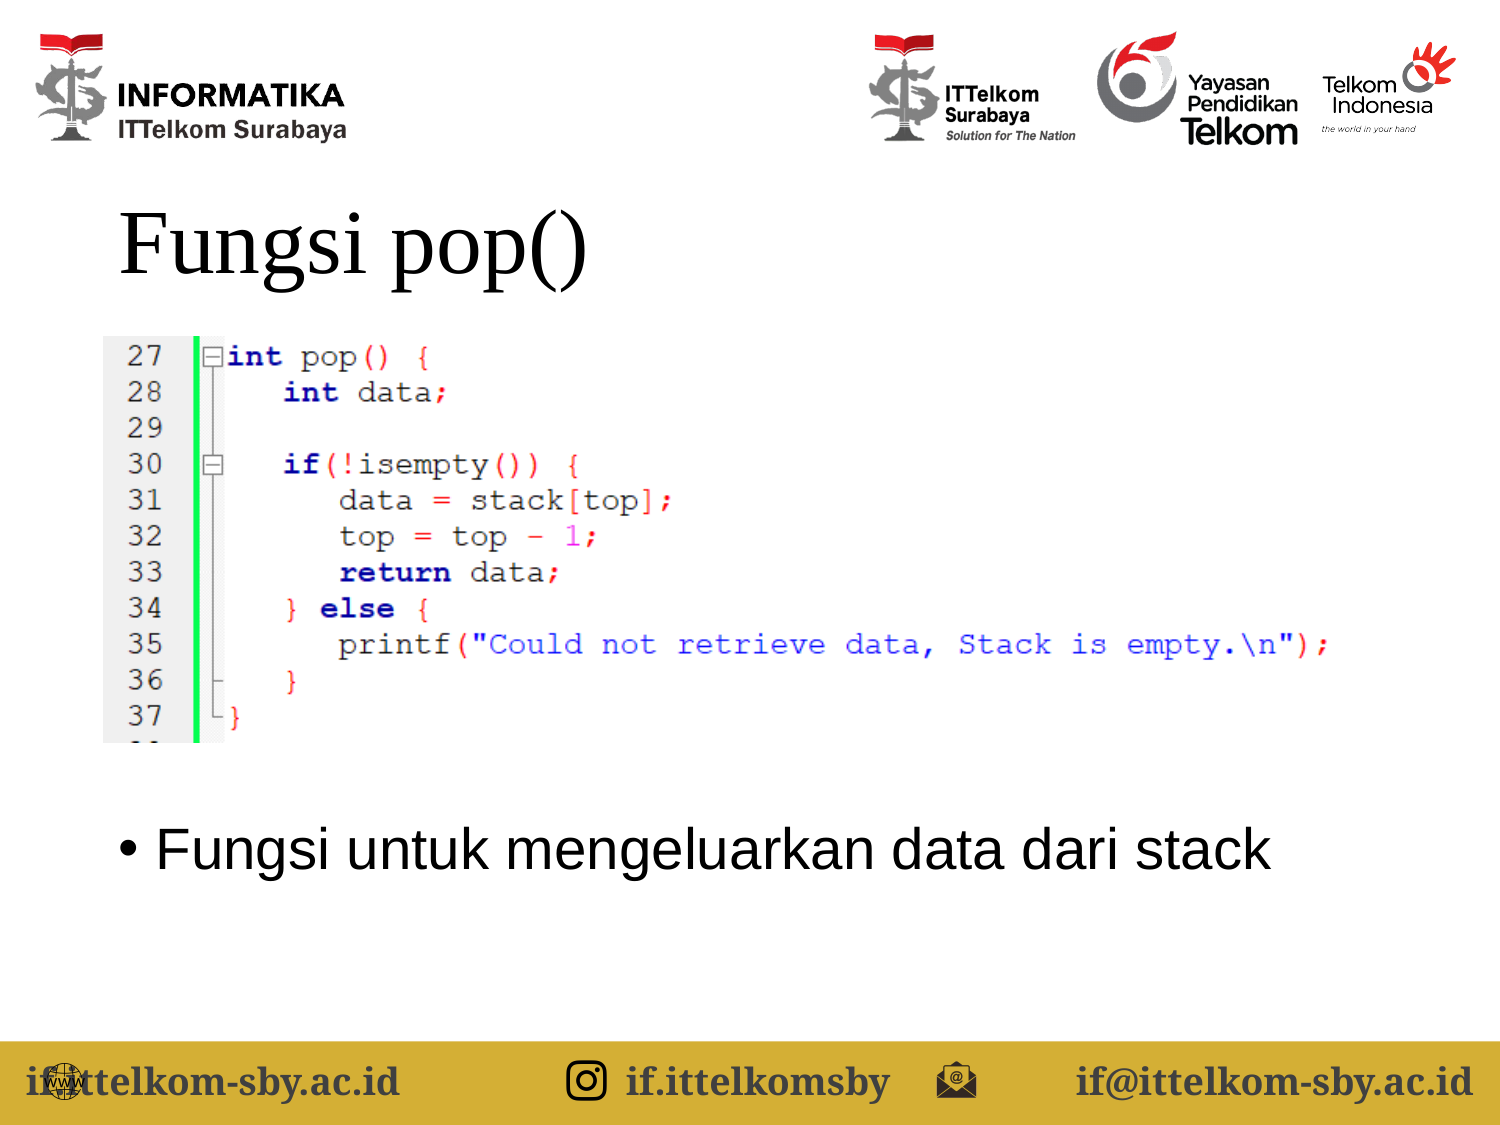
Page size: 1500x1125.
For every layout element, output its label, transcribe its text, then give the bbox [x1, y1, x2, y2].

picture [33, 28, 351, 147]
title Fungsi pop() [103, 174, 1397, 313]
picture [1312, 28, 1466, 147]
picture [867, 28, 1082, 147]
picture [103, 336, 1355, 743]
picture [1094, 28, 1300, 147]
list Fungsi untuk mengeluarkan data dari stack [103, 812, 1397, 1014]
